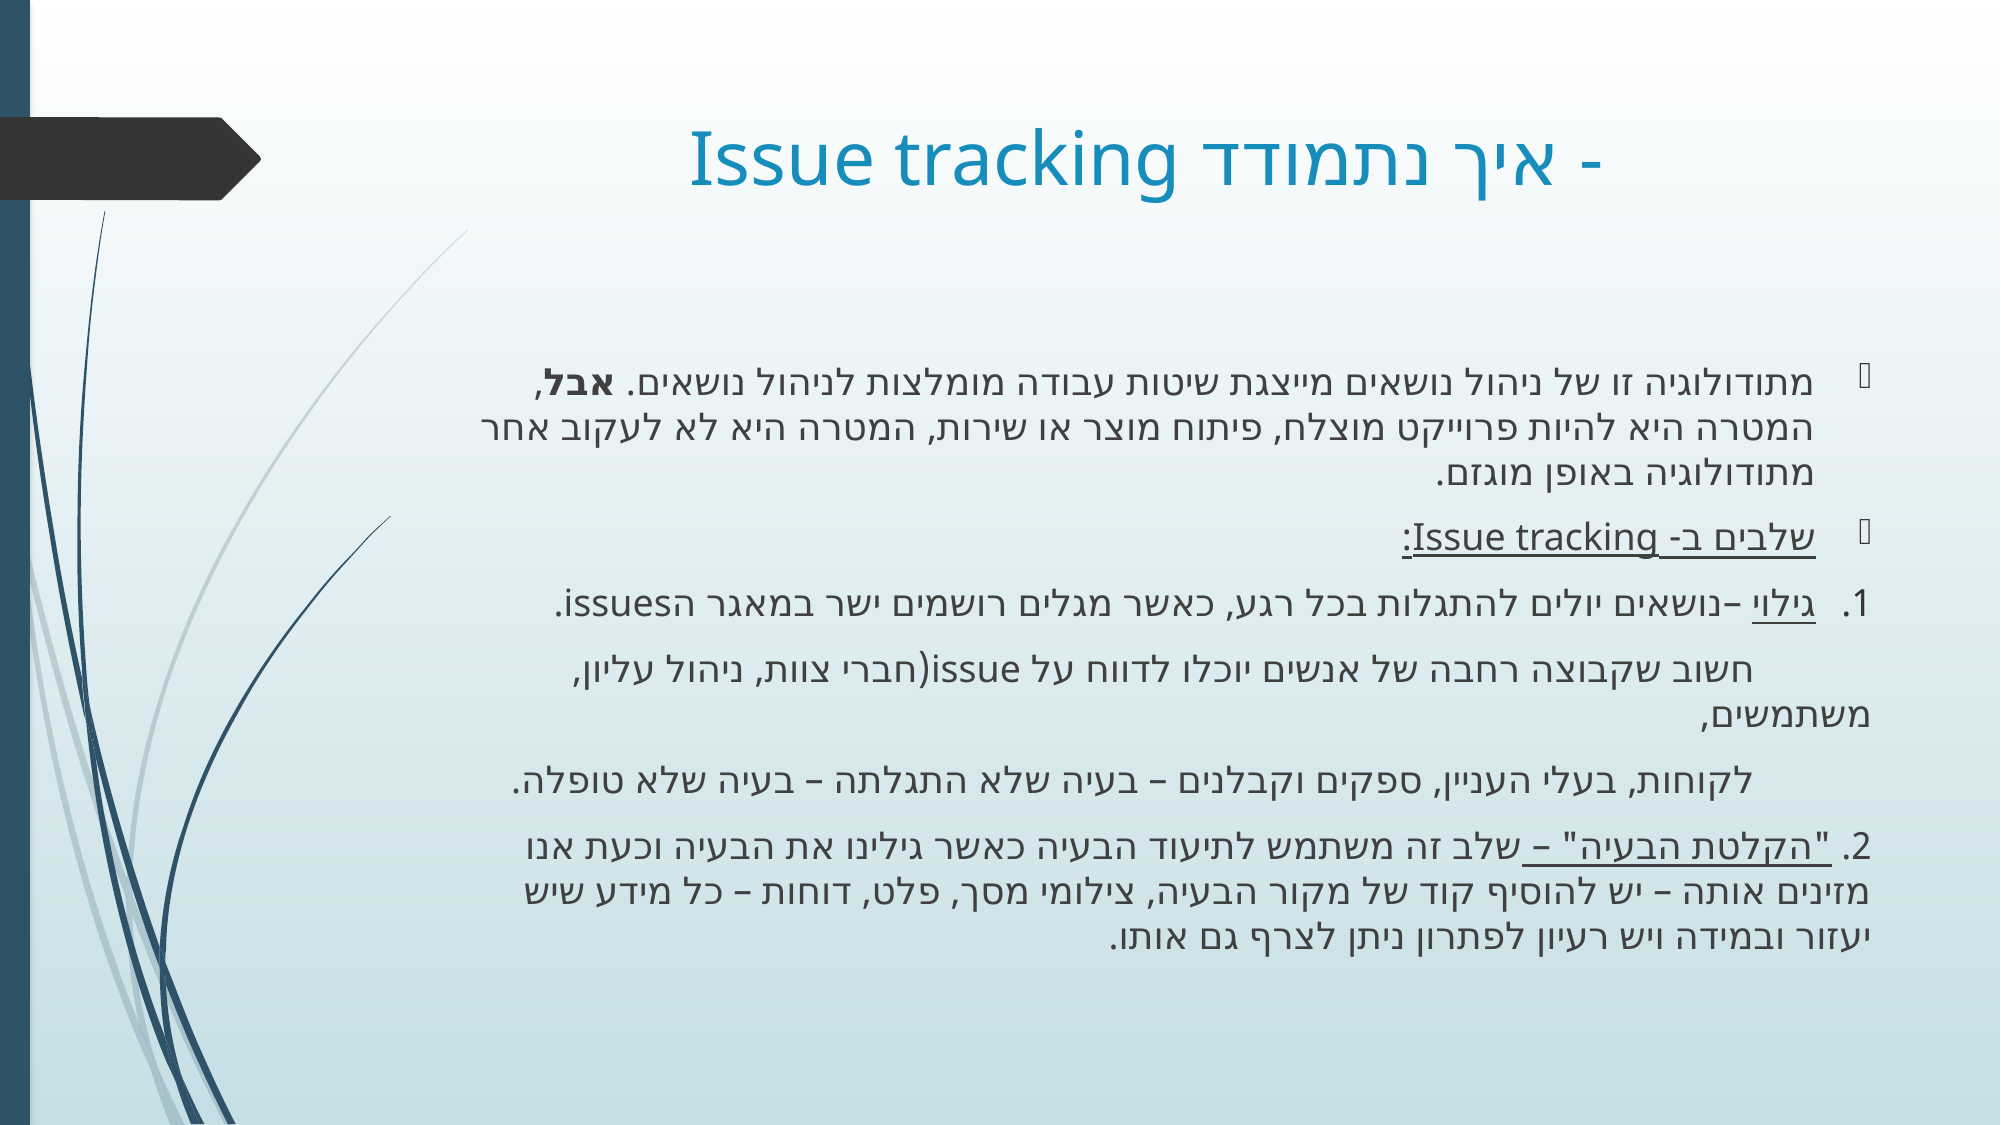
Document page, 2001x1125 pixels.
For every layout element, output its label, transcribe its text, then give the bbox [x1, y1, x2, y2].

list מתודולוגיה זו של ניהול נושאים מייצגת שיטות עבודה מומלצות לניהול נושאים. אבל, המטרה היא להיות פרוייקט מוצלח, פיתוח מוצר או שירות, המטרה היא לא לעקוב אחר מתודולוגיה באופן מוגזם. שלבים ב- Issue tracking: גילוי –נושאים יולים להתגלות בכל רגע, כאשר מגלים רושמים ישר במאגר הissues. חשוב שקבוצה רחבה של אנשים יוכלו לדווח על issue(חברי צוות, ניהול עליון, משתמשים, לקוחות, בעלי העניין, ספקים וקבלנים – בעיה שלא התגלתה – בעיה שלא טופלה. 2. "הקלטת הבעיה" – שלב זה משתמש לתיעוד הבעיה כאשר גילינו את הבעיה וכעת אנו מזינים אותה – יש להוסיף קוד של מקור הבעיה, צילומי מסך, פלט, דוחות – כל מידע שיש יעזור ובמידה ויש רעיון לפתרון ניתן לצרף גם אותו. [424, 350, 1888, 970]
title Issue tracking איך נתמודד - [425, 102, 1888, 313]
